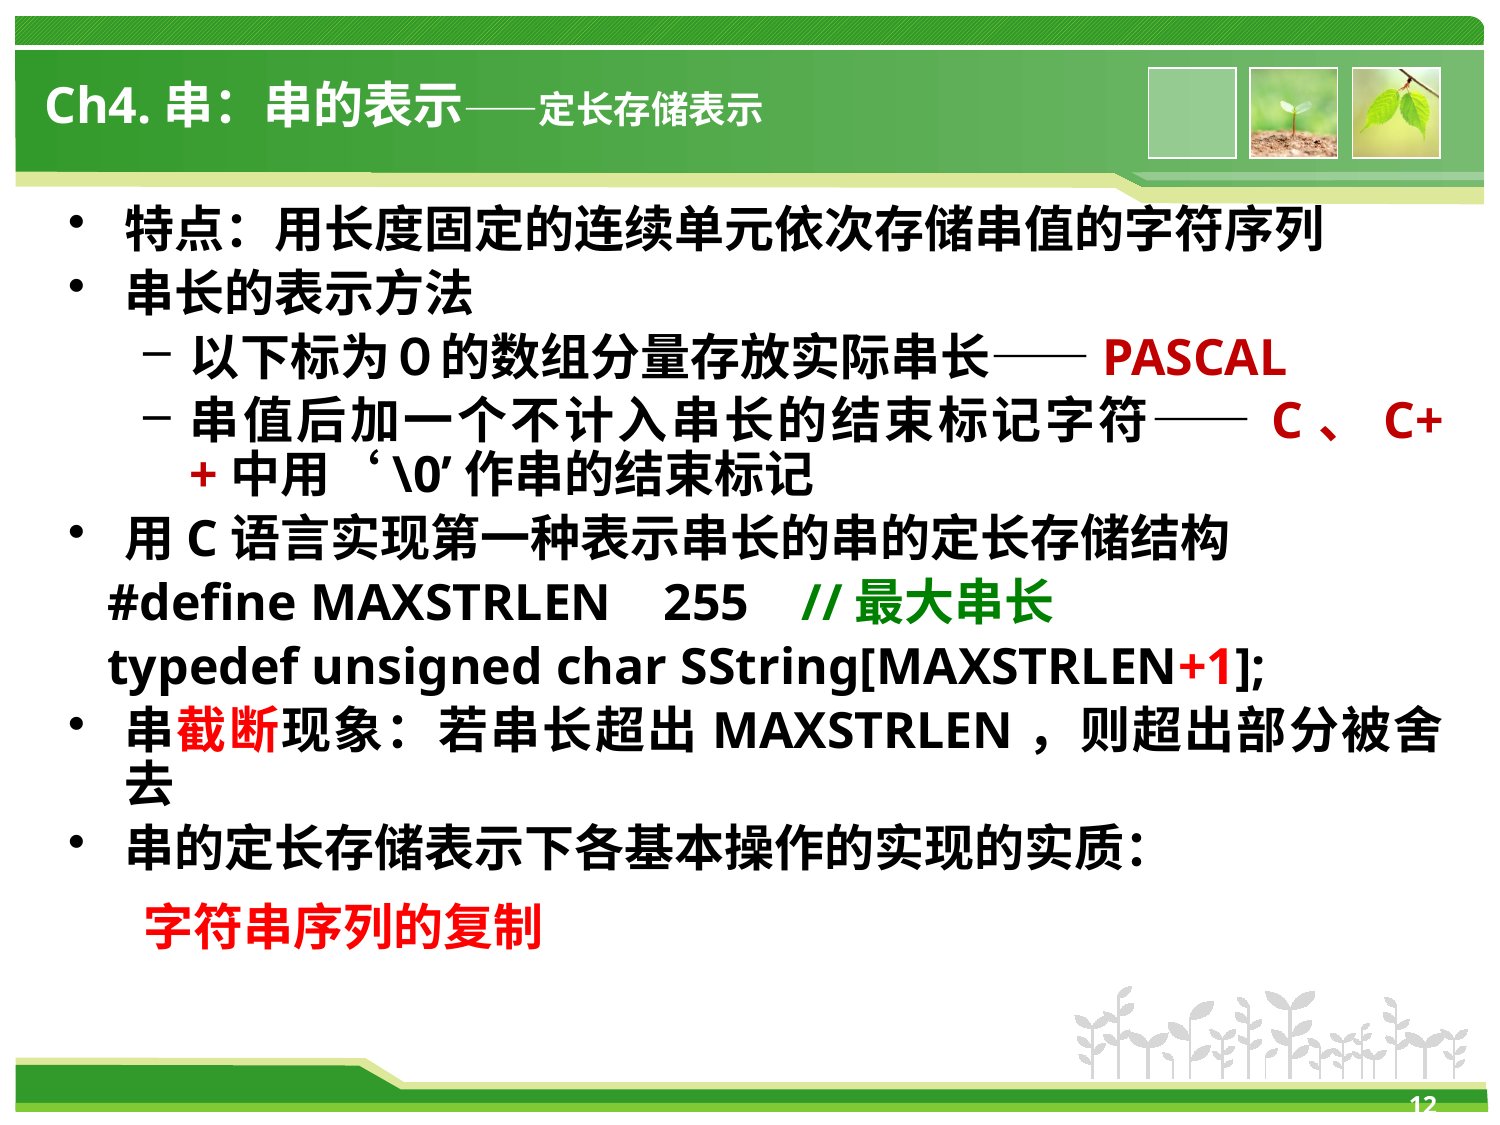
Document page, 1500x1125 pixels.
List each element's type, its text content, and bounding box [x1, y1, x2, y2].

picture [1251, 69, 1337, 157]
slide_number [1193, 1081, 1460, 1125]
title Ch4.串：串的表示——定长存储表示 [29, 58, 1091, 150]
picture [1353, 69, 1439, 157]
list 特点：用长度固定的连续单元依次存储串值的字符序列 串长的表示方法 以下标为０的数组分量存放实际串长——PASCAL 串值后加一个不计入串长的结束标记字符——C、C++中用‘\0’作串的结束标记 用C语言实现第一种表示串长的串的定长存储结构 #define MAXSTRLEN 255 //最大串长 typedef unsigned char SString[MAXSTRLEN+1]; 串截断现象：若串长超出MAXSTRLEN，则超出部分被舍去 串的定长存储表示下各基本操作的实现的实质： 字符串序列的复制 [52, 196, 1460, 1036]
